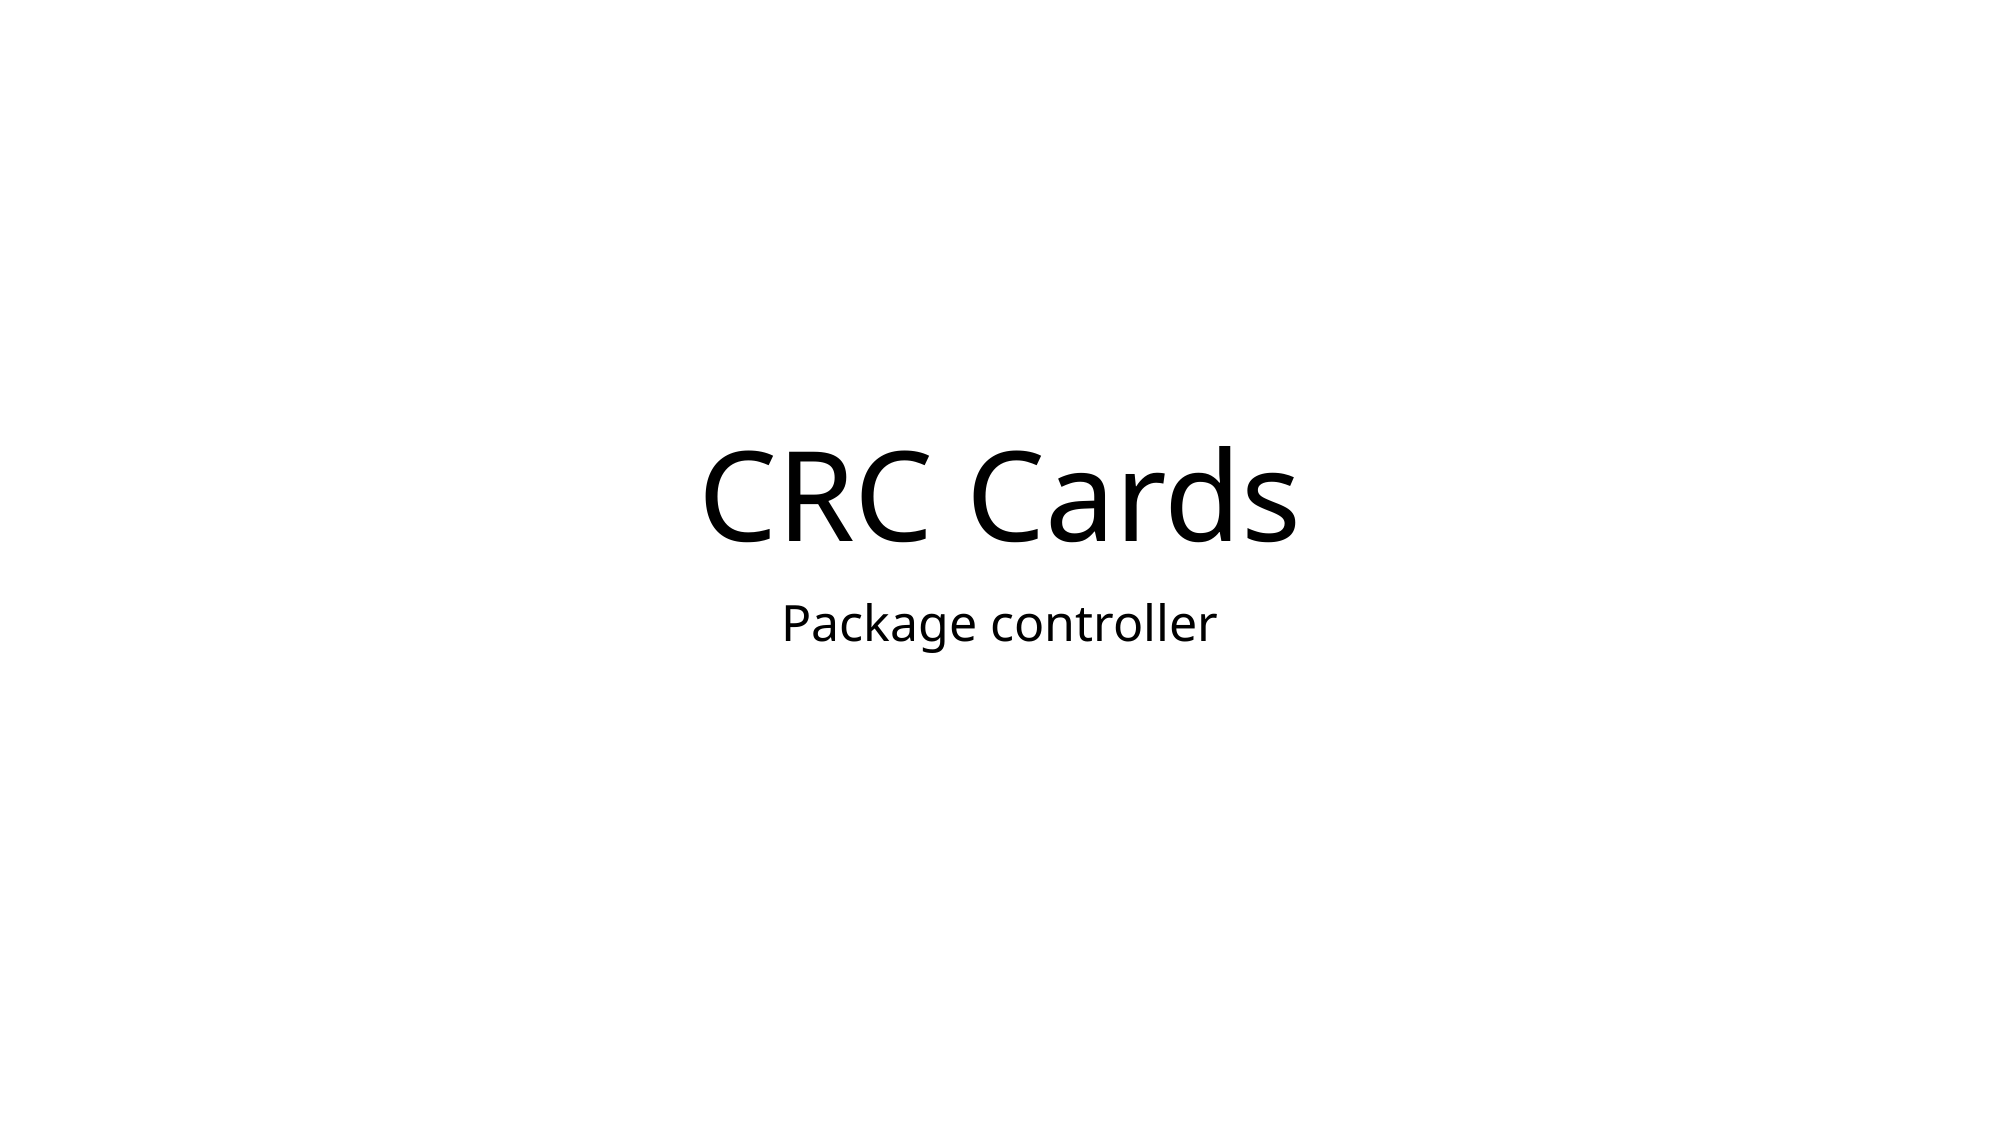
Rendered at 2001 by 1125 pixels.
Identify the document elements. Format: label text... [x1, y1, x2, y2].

title CRC Cards [249, 184, 1750, 576]
subtitle Package controller [249, 590, 1750, 863]
